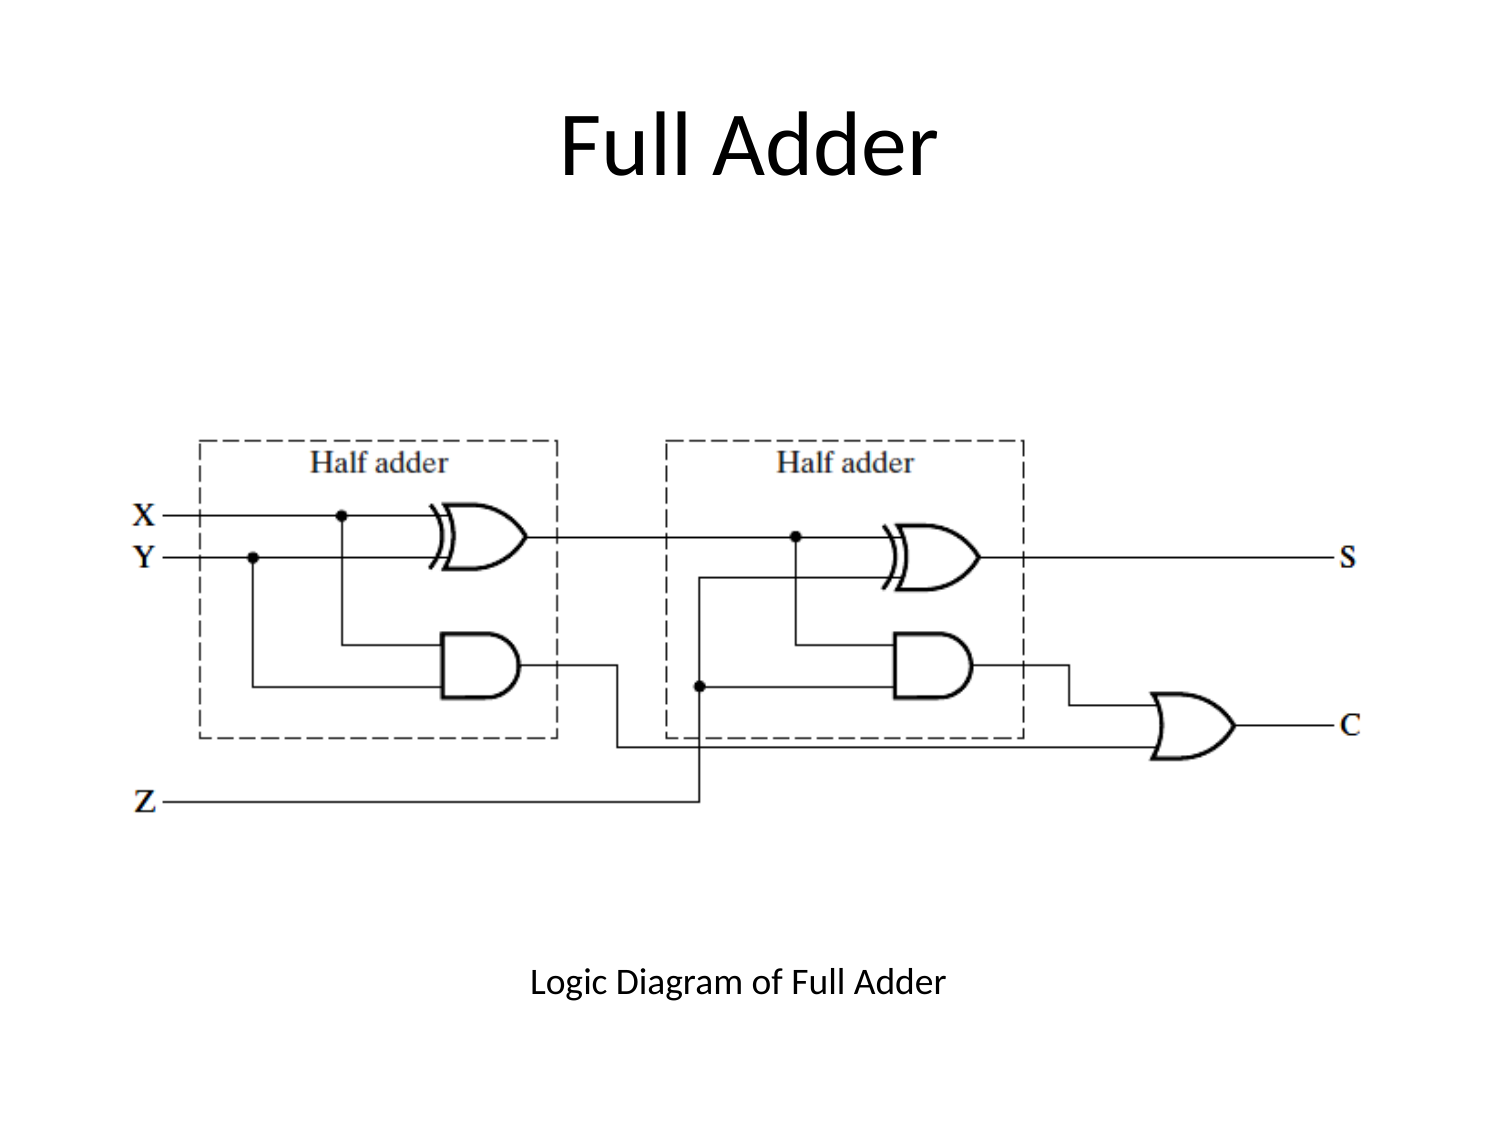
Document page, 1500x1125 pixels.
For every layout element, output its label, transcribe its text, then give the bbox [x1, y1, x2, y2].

title Full Adder [75, 45, 1425, 233]
text_box Logic Diagram of Full Adder [515, 949, 963, 1010]
picture [112, 402, 1382, 838]
